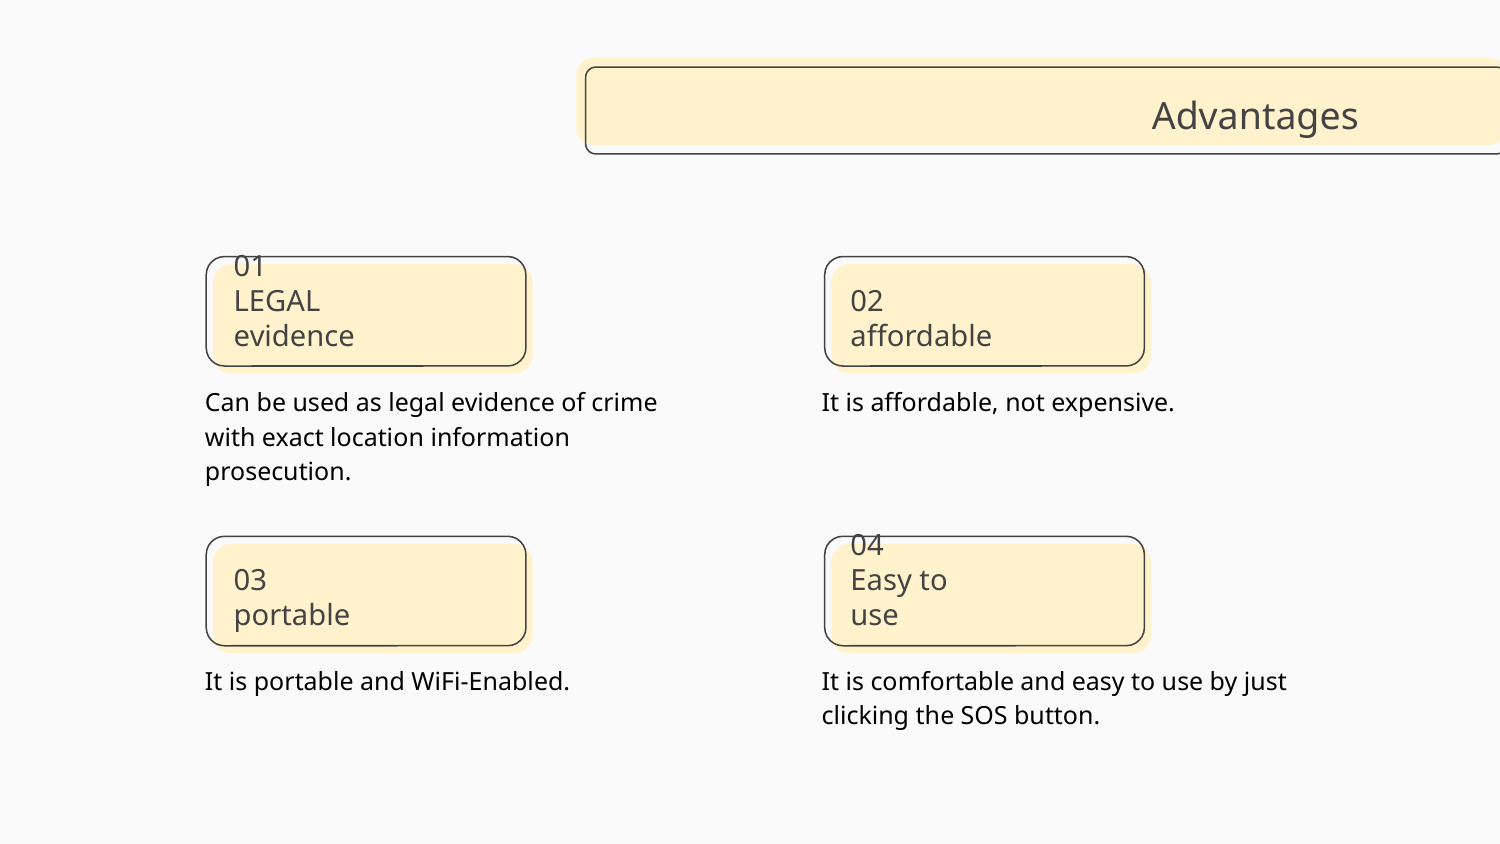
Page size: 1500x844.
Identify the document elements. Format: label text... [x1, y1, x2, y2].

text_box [824, 256, 1152, 374]
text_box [824, 536, 1152, 654]
subtitle It is portable and WiFi-Enabled. [190, 645, 694, 806]
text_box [206, 256, 533, 374]
subtitle Can be used as legal evidence of crime with exact location information prosecution. [190, 367, 694, 528]
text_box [206, 536, 533, 654]
title Advantages [849, 75, 1374, 154]
subtitle It is affordable, not expensive. [806, 367, 1310, 528]
subtitle It is comfortable and easy to use by just clicking the SOS button. [806, 645, 1310, 806]
